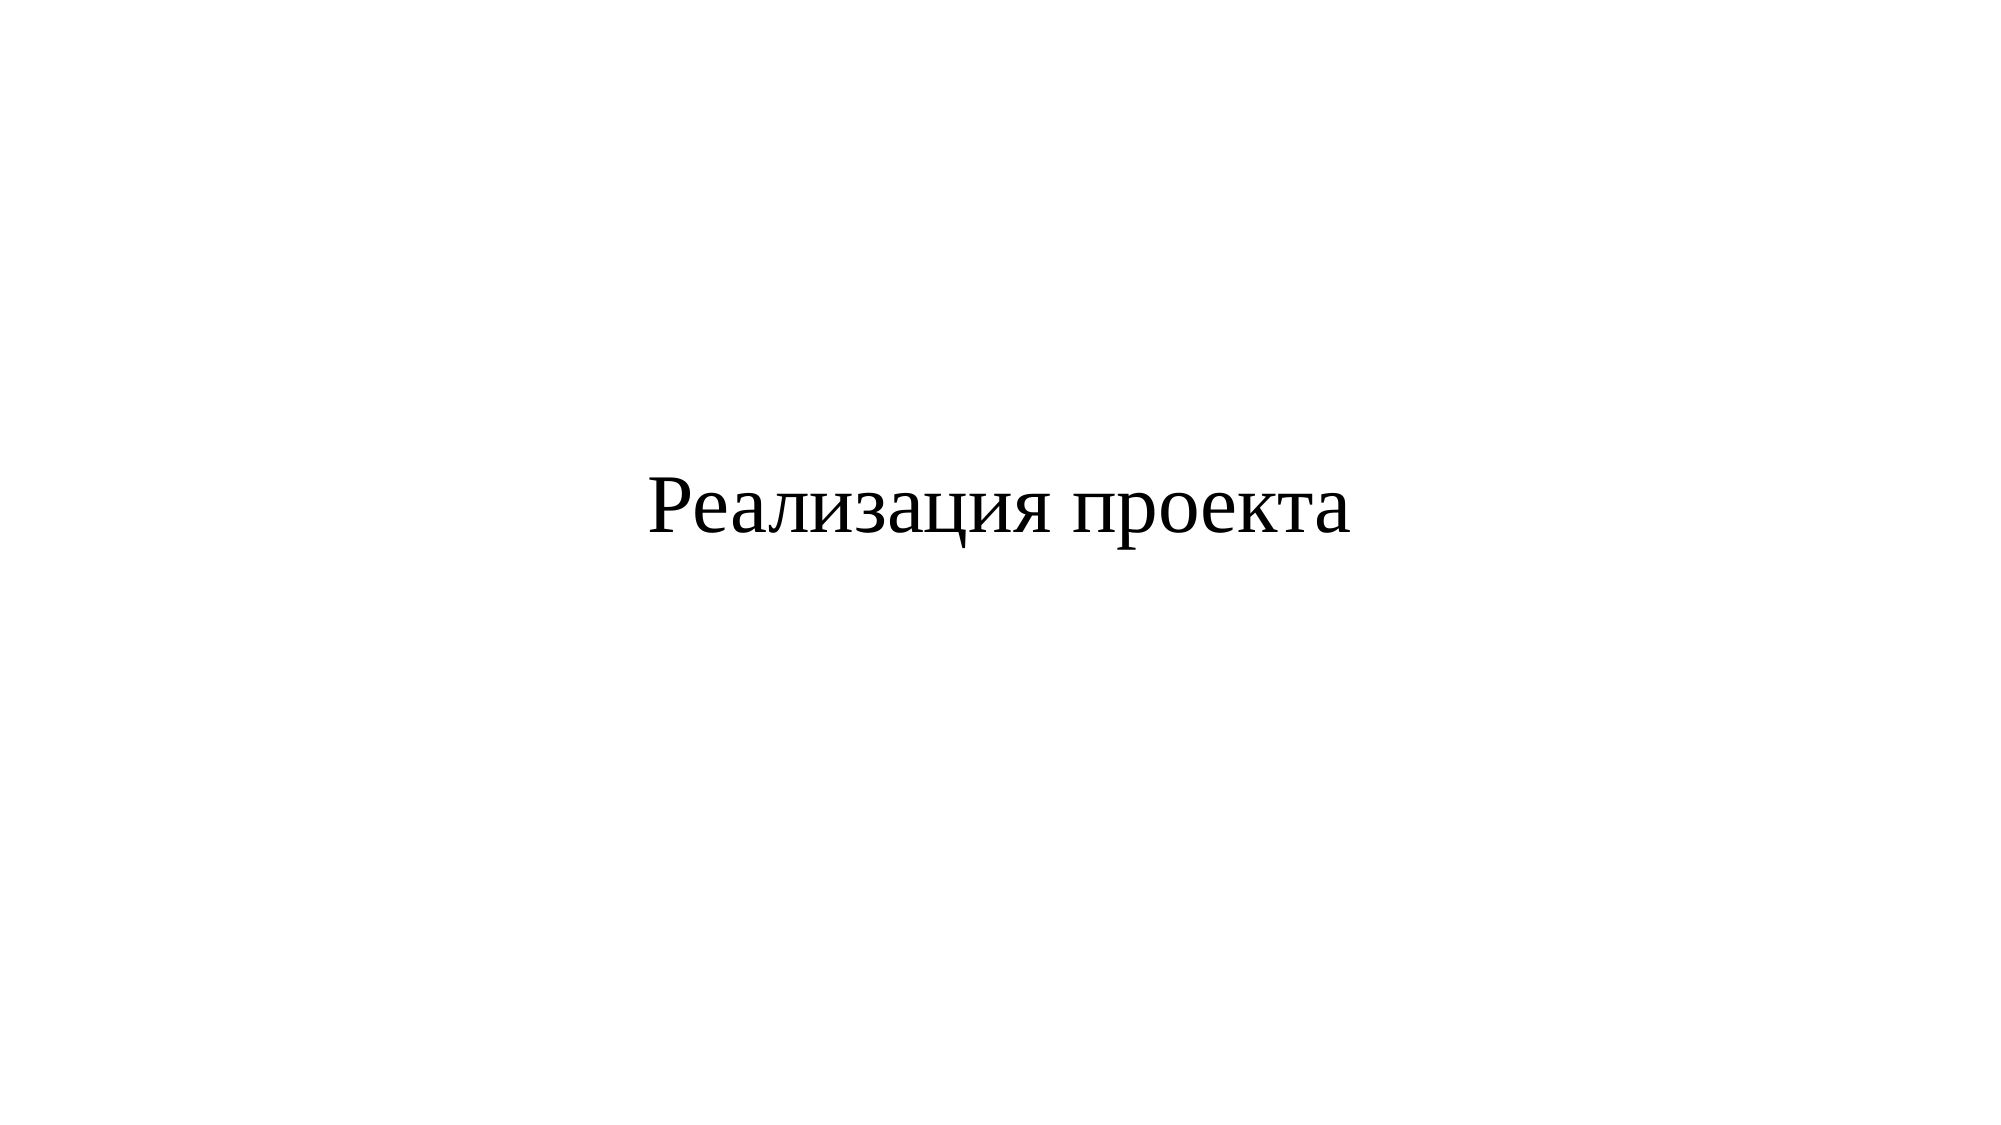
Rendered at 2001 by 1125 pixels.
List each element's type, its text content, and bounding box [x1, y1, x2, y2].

title Реализация проекта [137, 59, 1863, 952]
